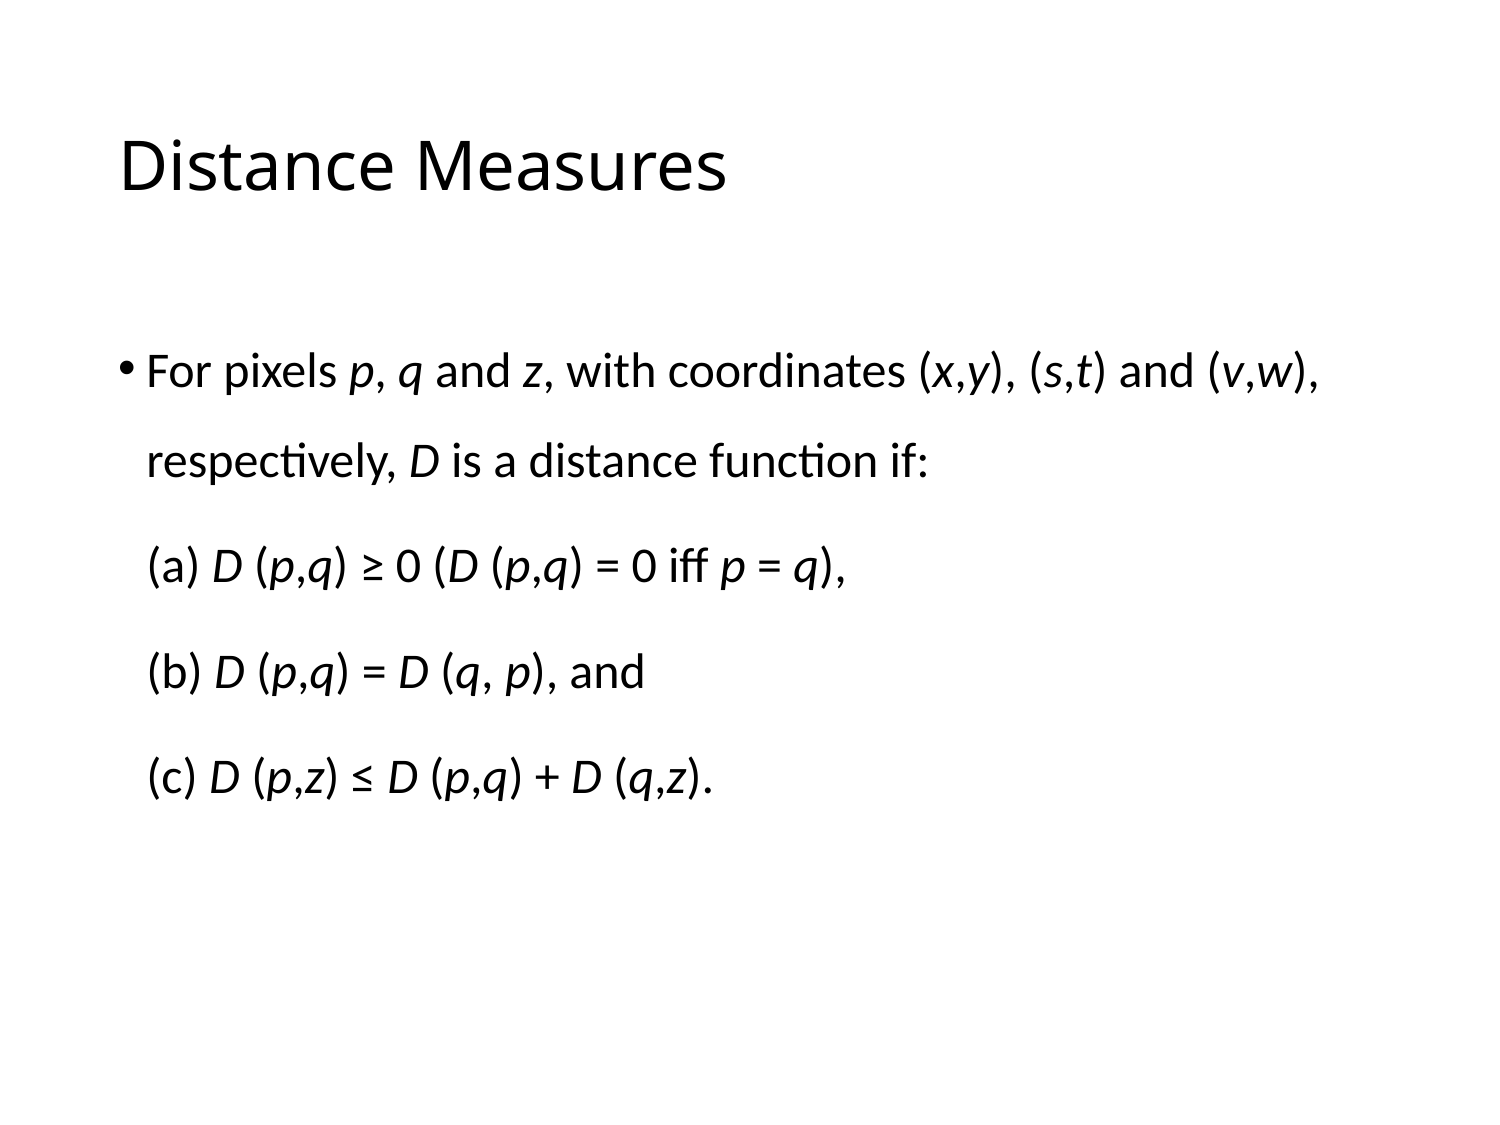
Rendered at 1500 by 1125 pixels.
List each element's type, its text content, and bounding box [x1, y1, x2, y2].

title Distance Measures [103, 59, 1397, 278]
list For pixels p, q and z, with coordinates (x,y), (s,t) and (v,w), respectively, D is a distance function if: (a) D (p,q) ≥ 0 (D (p,q) = 0 iff p = q), (b) D (p,q) = D (q, p), and (c) D (p,z) ≤ D (p,q) + D (q,z). [103, 299, 1397, 1014]
